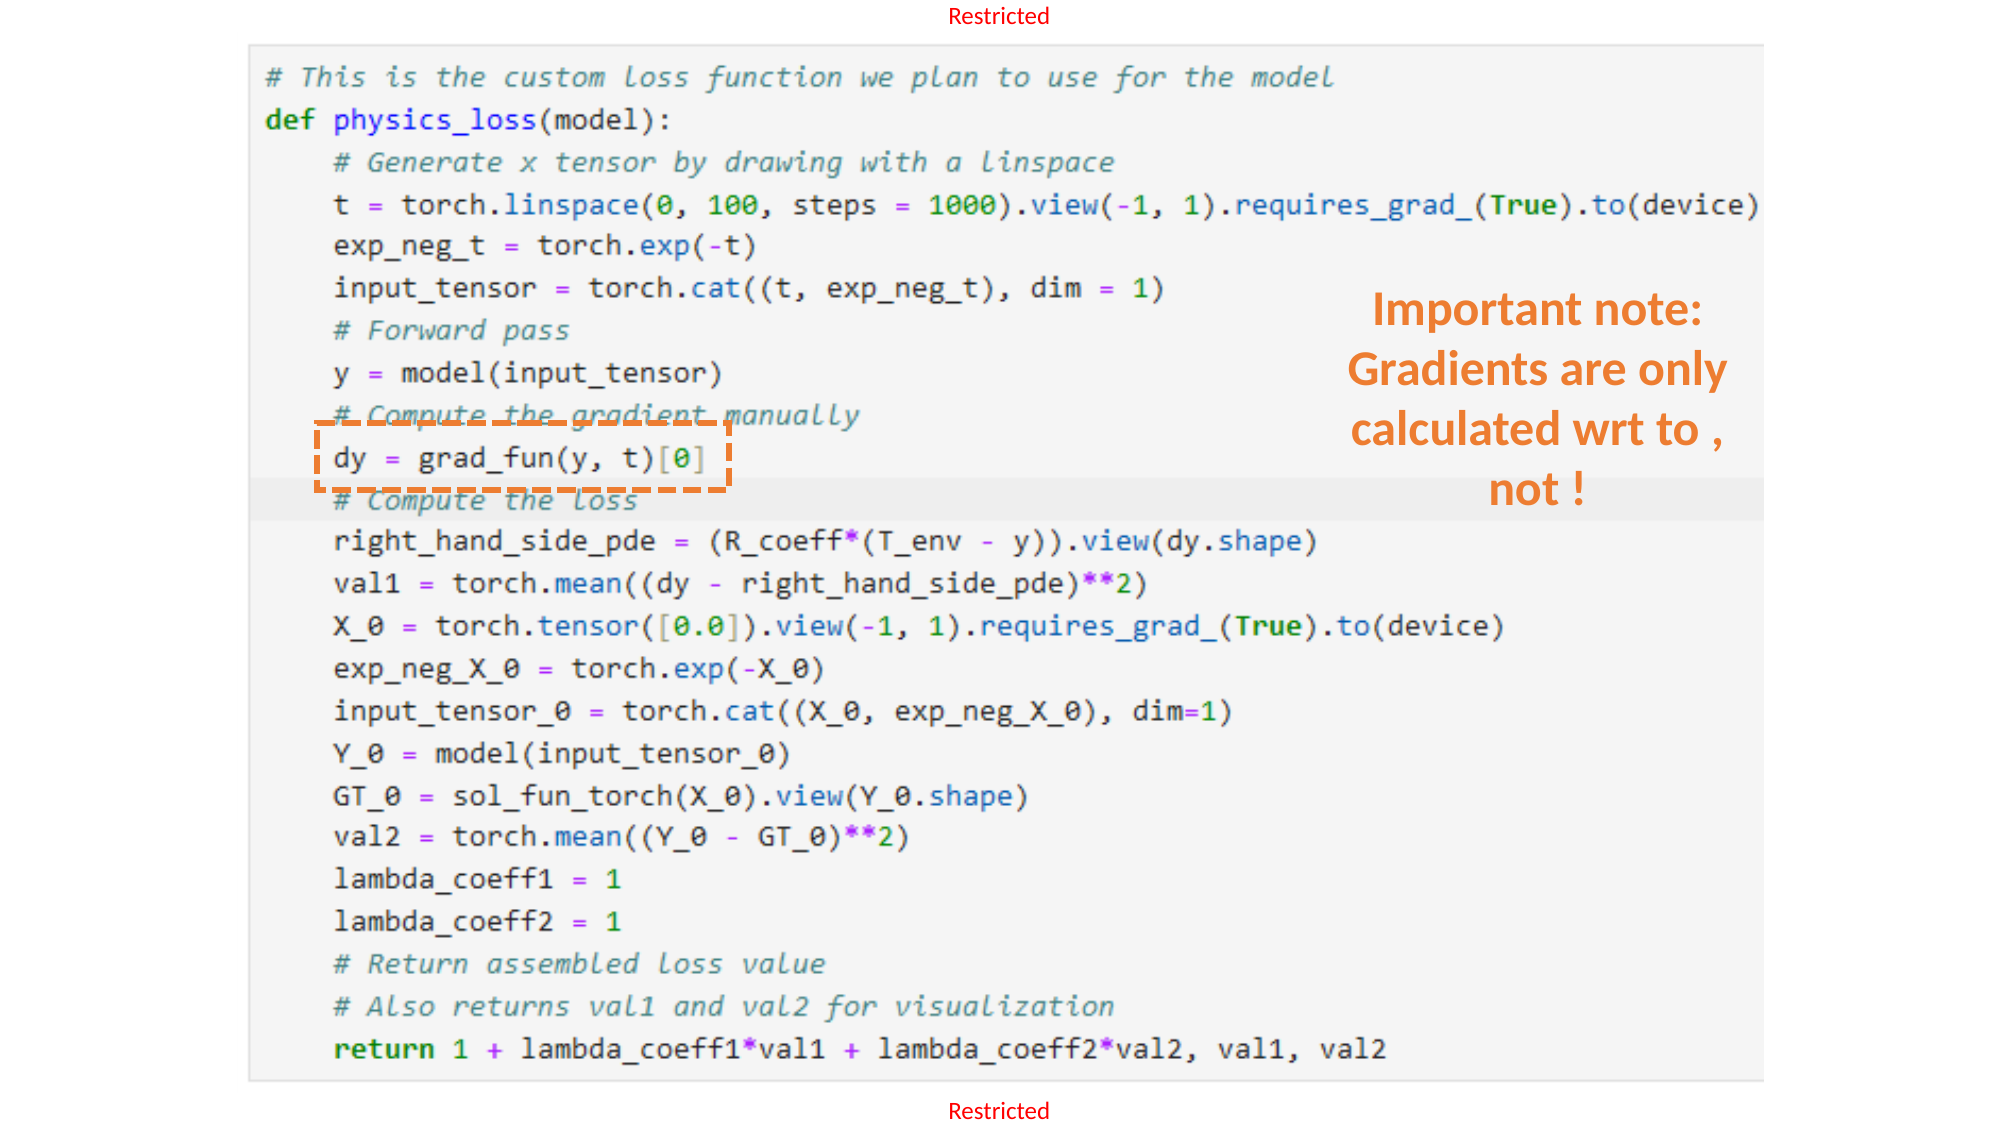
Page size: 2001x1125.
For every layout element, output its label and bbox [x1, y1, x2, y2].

picture [236, 32, 1764, 1093]
